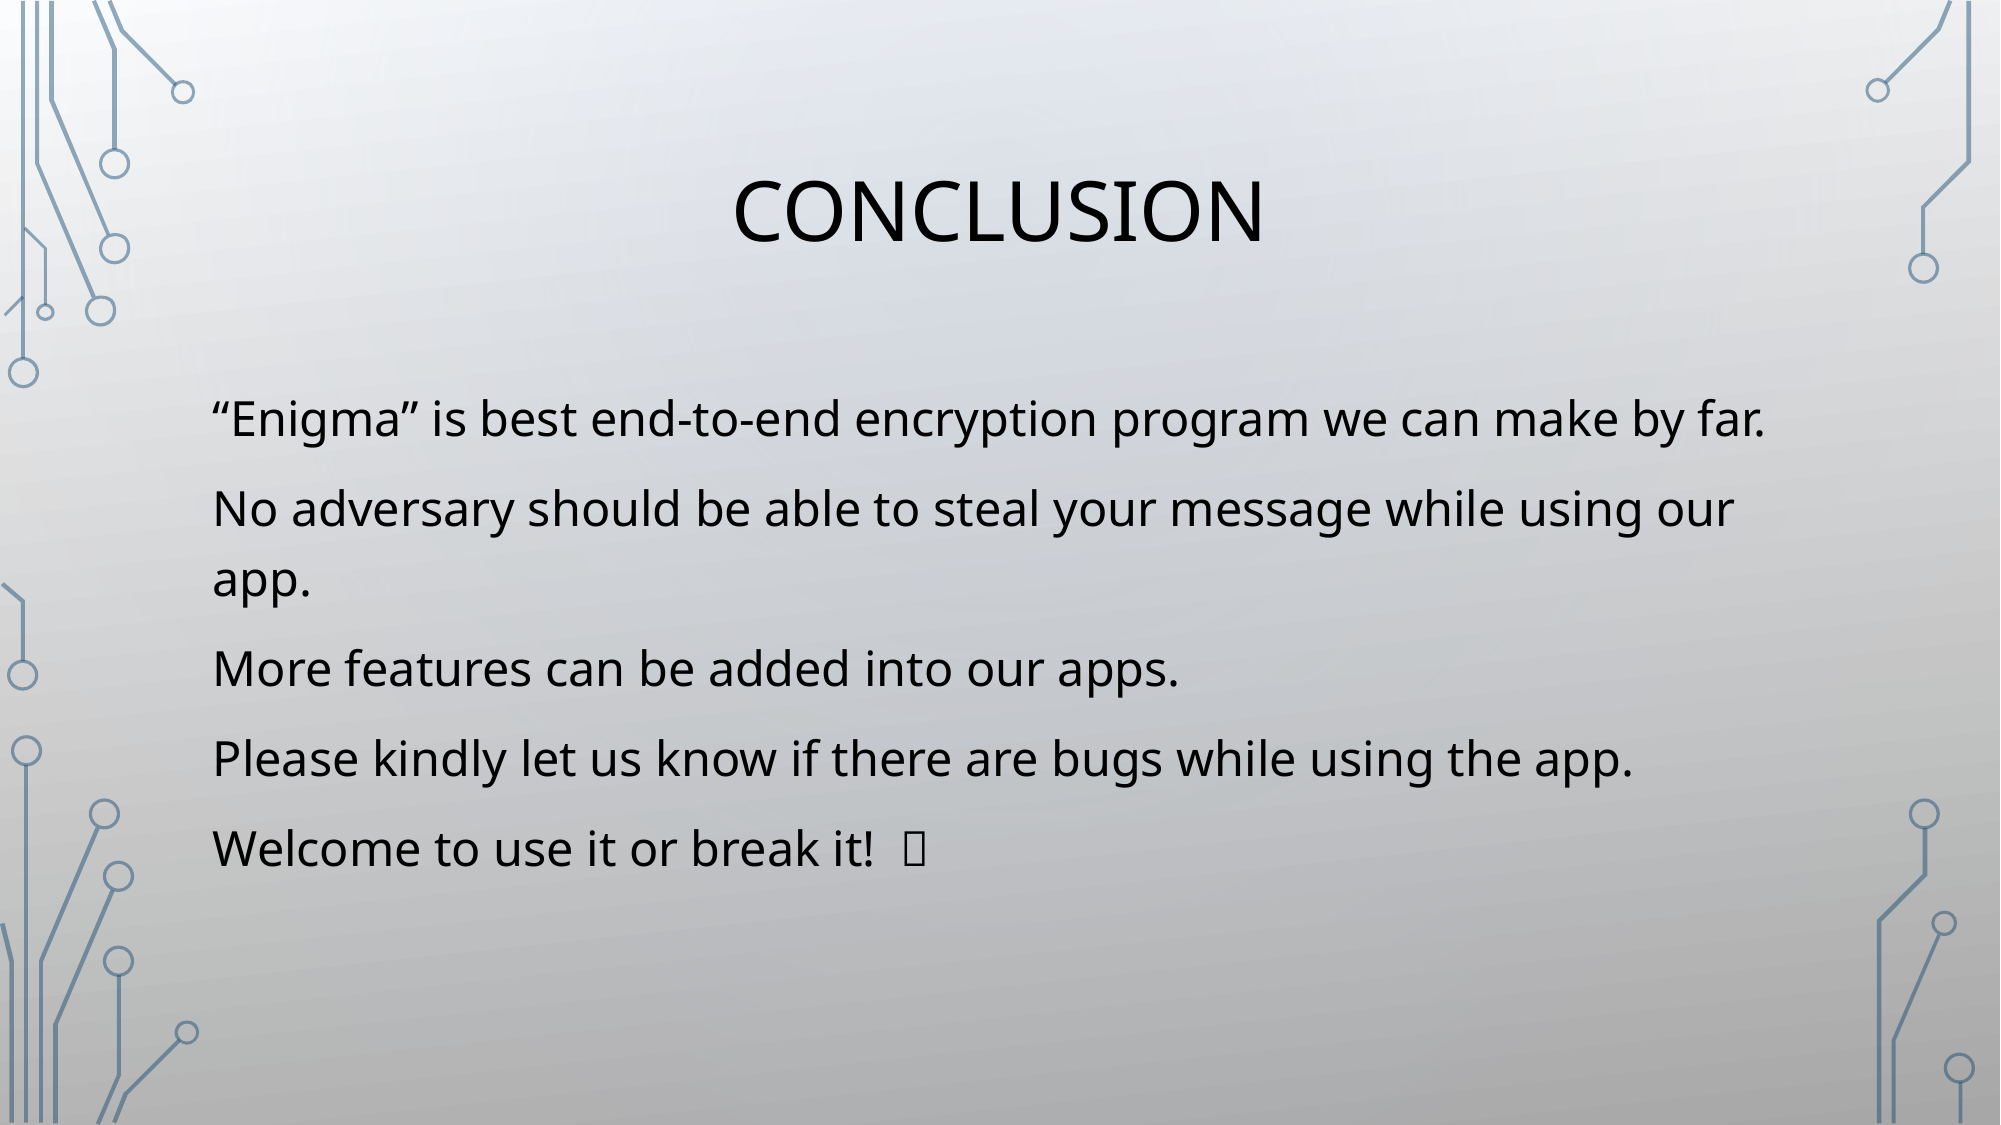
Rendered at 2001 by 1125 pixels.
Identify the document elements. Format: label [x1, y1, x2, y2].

picture [201, 0, 2000, 1125]
text_box [1863, 0, 1976, 1124]
text_box [0, 0, 201, 1125]
